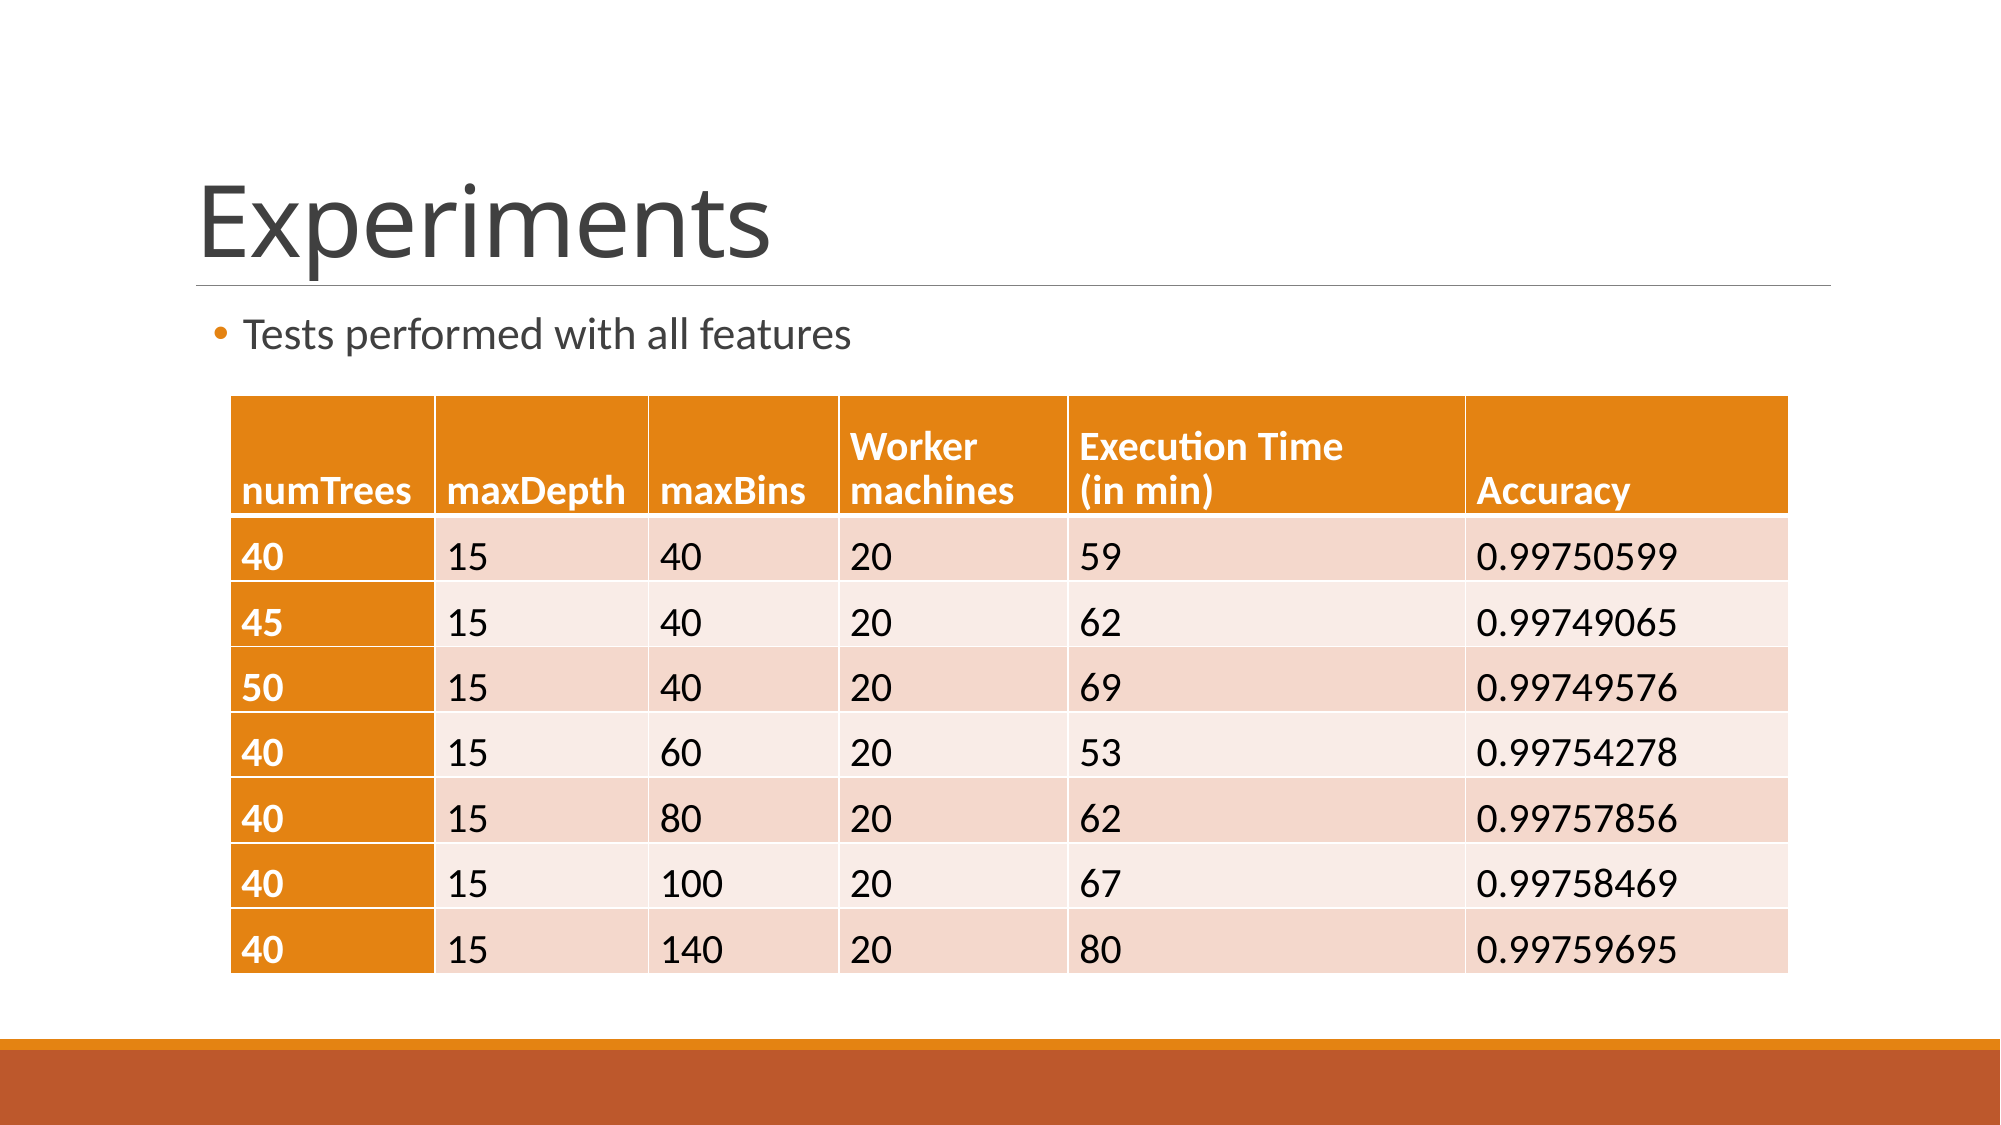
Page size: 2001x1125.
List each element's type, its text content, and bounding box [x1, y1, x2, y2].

table_cell 0.99749576 [1466, 647, 1788, 711]
table_cell 140 [649, 909, 838, 973]
table_cell 40 [649, 518, 838, 580]
table_cell 40 [231, 844, 434, 907]
table_cell 20 [840, 844, 1067, 907]
table_cell 62 [1069, 778, 1465, 842]
table_header Execution Time (in min) [1069, 396, 1465, 513]
table_header numTrees [231, 396, 434, 513]
table_cell 15 [436, 844, 648, 907]
table_cell 50 [231, 647, 434, 711]
table_header maxBins [649, 396, 838, 513]
title Experiments [180, 47, 1830, 285]
table_cell 45 [231, 582, 434, 646]
table_cell 20 [840, 647, 1067, 711]
list Tests performed with all features [180, 302, 1830, 1017]
table_cell 0.99759695 [1466, 909, 1788, 973]
table_cell 20 [840, 909, 1067, 973]
table_cell 62 [1069, 582, 1465, 646]
table_cell 67 [1069, 844, 1465, 907]
table_cell 0.99758469 [1466, 844, 1788, 907]
table_cell 20 [840, 518, 1067, 580]
table_cell 15 [436, 518, 648, 580]
table_header Accuracy [1466, 396, 1788, 513]
table_cell 80 [649, 778, 838, 842]
table_cell 15 [436, 778, 648, 842]
table_cell 60 [649, 713, 838, 776]
table_header Worker machines [840, 396, 1067, 513]
table_cell 100 [649, 844, 838, 907]
table_cell 0.99750599 [1466, 518, 1788, 580]
table_cell 80 [1069, 909, 1465, 973]
table_cell 20 [840, 778, 1067, 842]
table_cell 20 [840, 713, 1067, 776]
table_header maxDepth [436, 396, 648, 513]
table_cell 15 [436, 647, 648, 711]
table_cell 40 [649, 647, 838, 711]
table_cell 15 [436, 909, 648, 973]
table_cell 40 [649, 582, 838, 646]
table_cell 40 [231, 518, 434, 580]
table_cell 0.99754278 [1466, 713, 1788, 776]
table_cell 40 [231, 909, 434, 973]
table_cell 40 [231, 778, 434, 842]
table_cell 0.99757856 [1466, 778, 1788, 842]
table_cell 40 [231, 713, 434, 776]
table_cell 0.99749065 [1466, 582, 1788, 646]
table_cell 15 [436, 713, 648, 776]
table_cell 20 [840, 582, 1067, 646]
table_cell 15 [436, 582, 648, 646]
table_cell 59 [1069, 518, 1465, 580]
table_cell 69 [1069, 647, 1465, 711]
table_cell 53 [1069, 713, 1465, 776]
